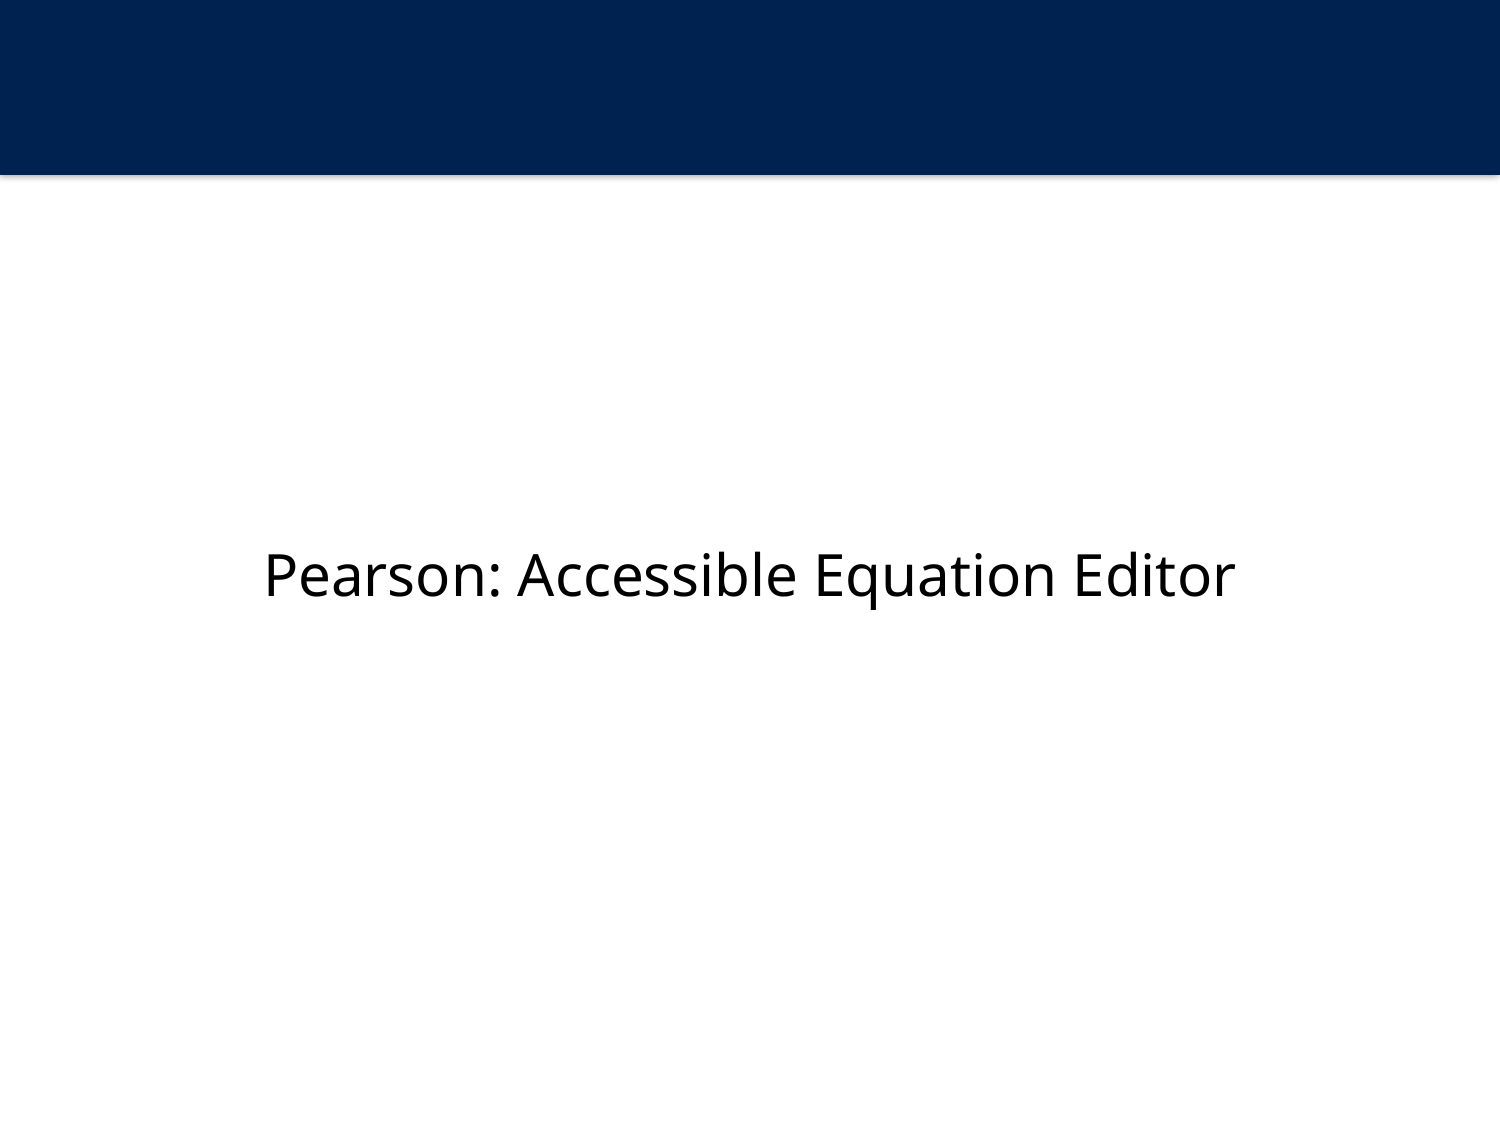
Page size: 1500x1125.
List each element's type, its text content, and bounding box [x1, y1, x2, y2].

list Pearson: Accessible Equation Editor [112, 450, 1388, 697]
